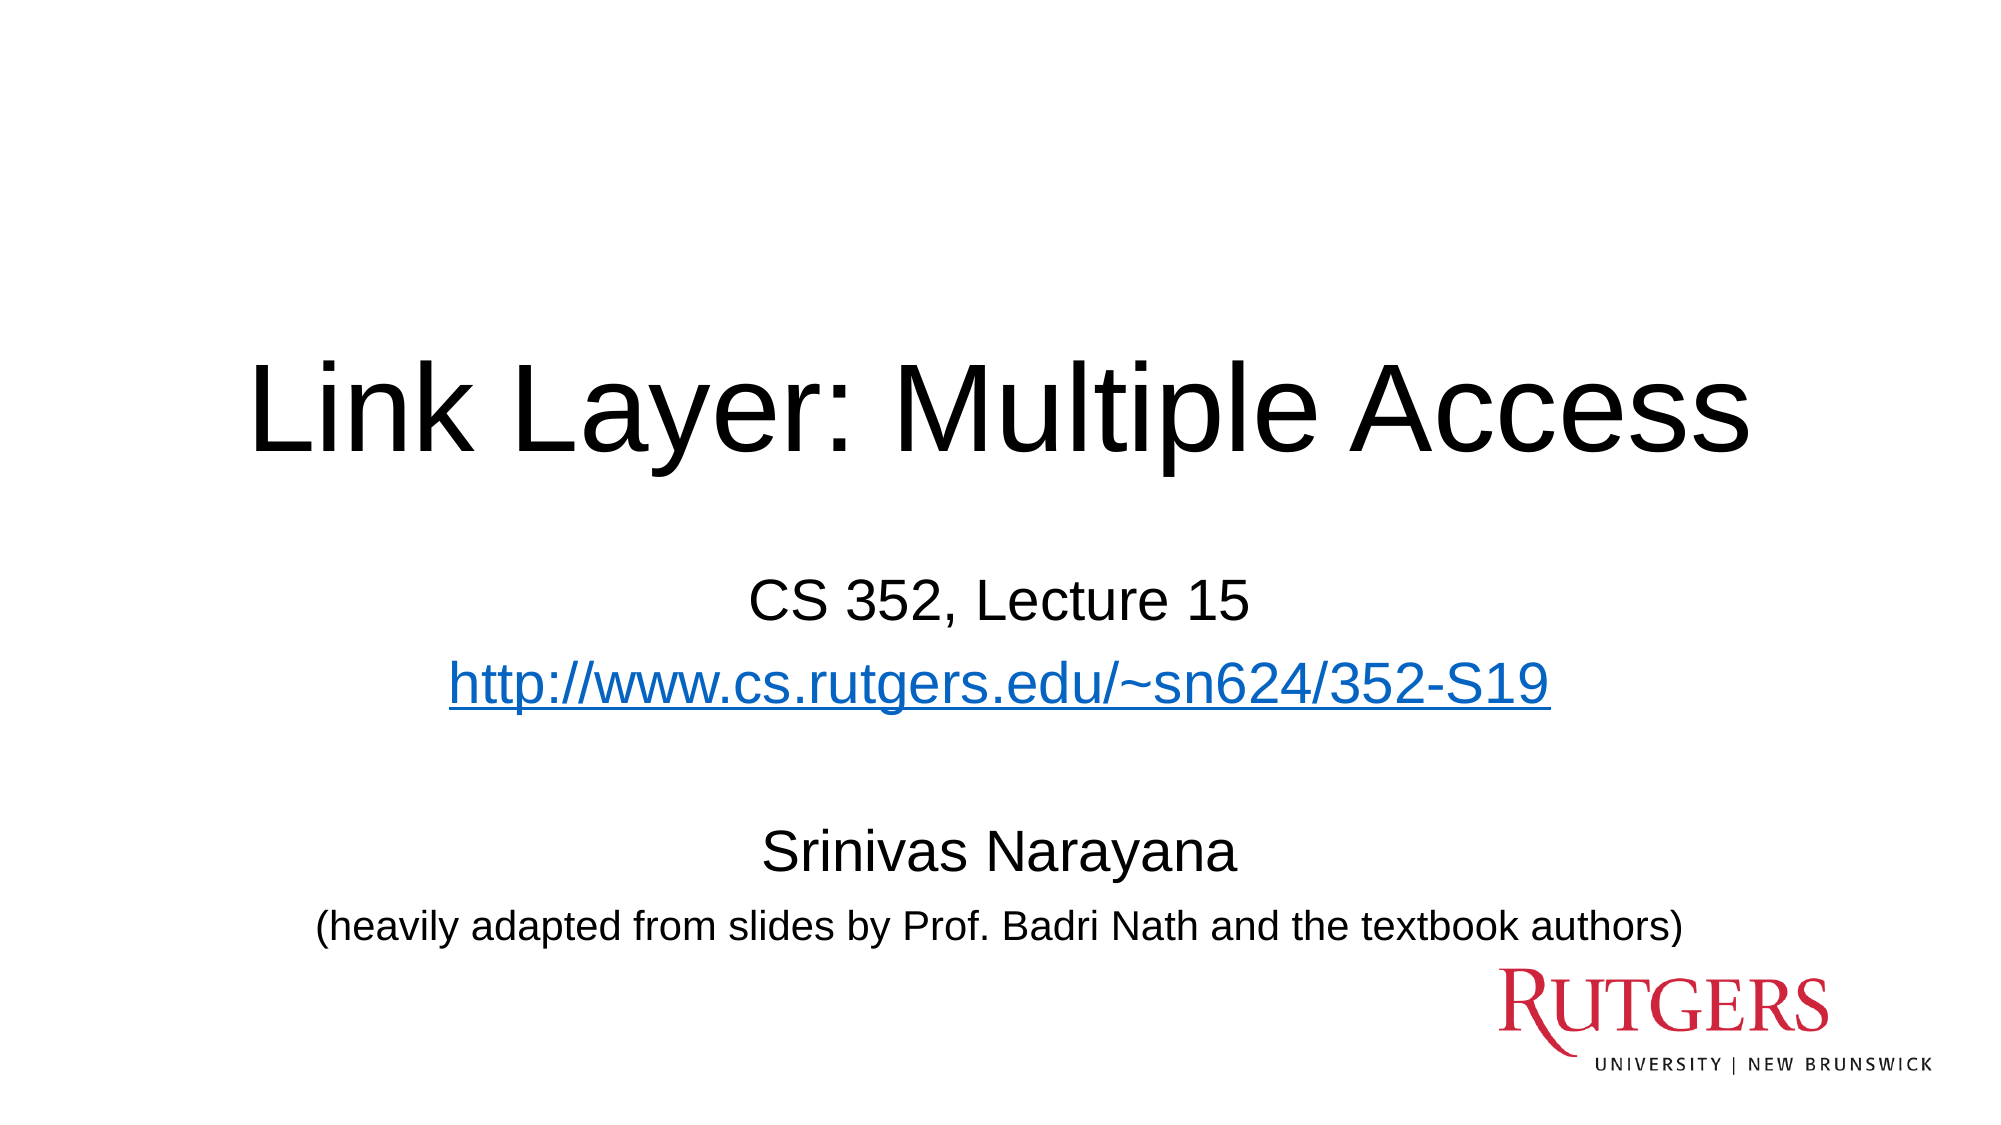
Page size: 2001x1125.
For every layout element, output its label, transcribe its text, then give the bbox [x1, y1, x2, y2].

title Link Layer: Multiple Access [82, 298, 1918, 487]
slide_number 1 [1412, 1042, 1863, 1103]
picture [1487, 947, 1956, 1097]
subtitle CS 352, Lecture 15 http://www.cs.rutgers.edu/~sn624/352-S19 Srinivas Narayana (heavily adapted from slides by Prof. Badri Nath and the textbook authors) [249, 562, 1750, 980]
